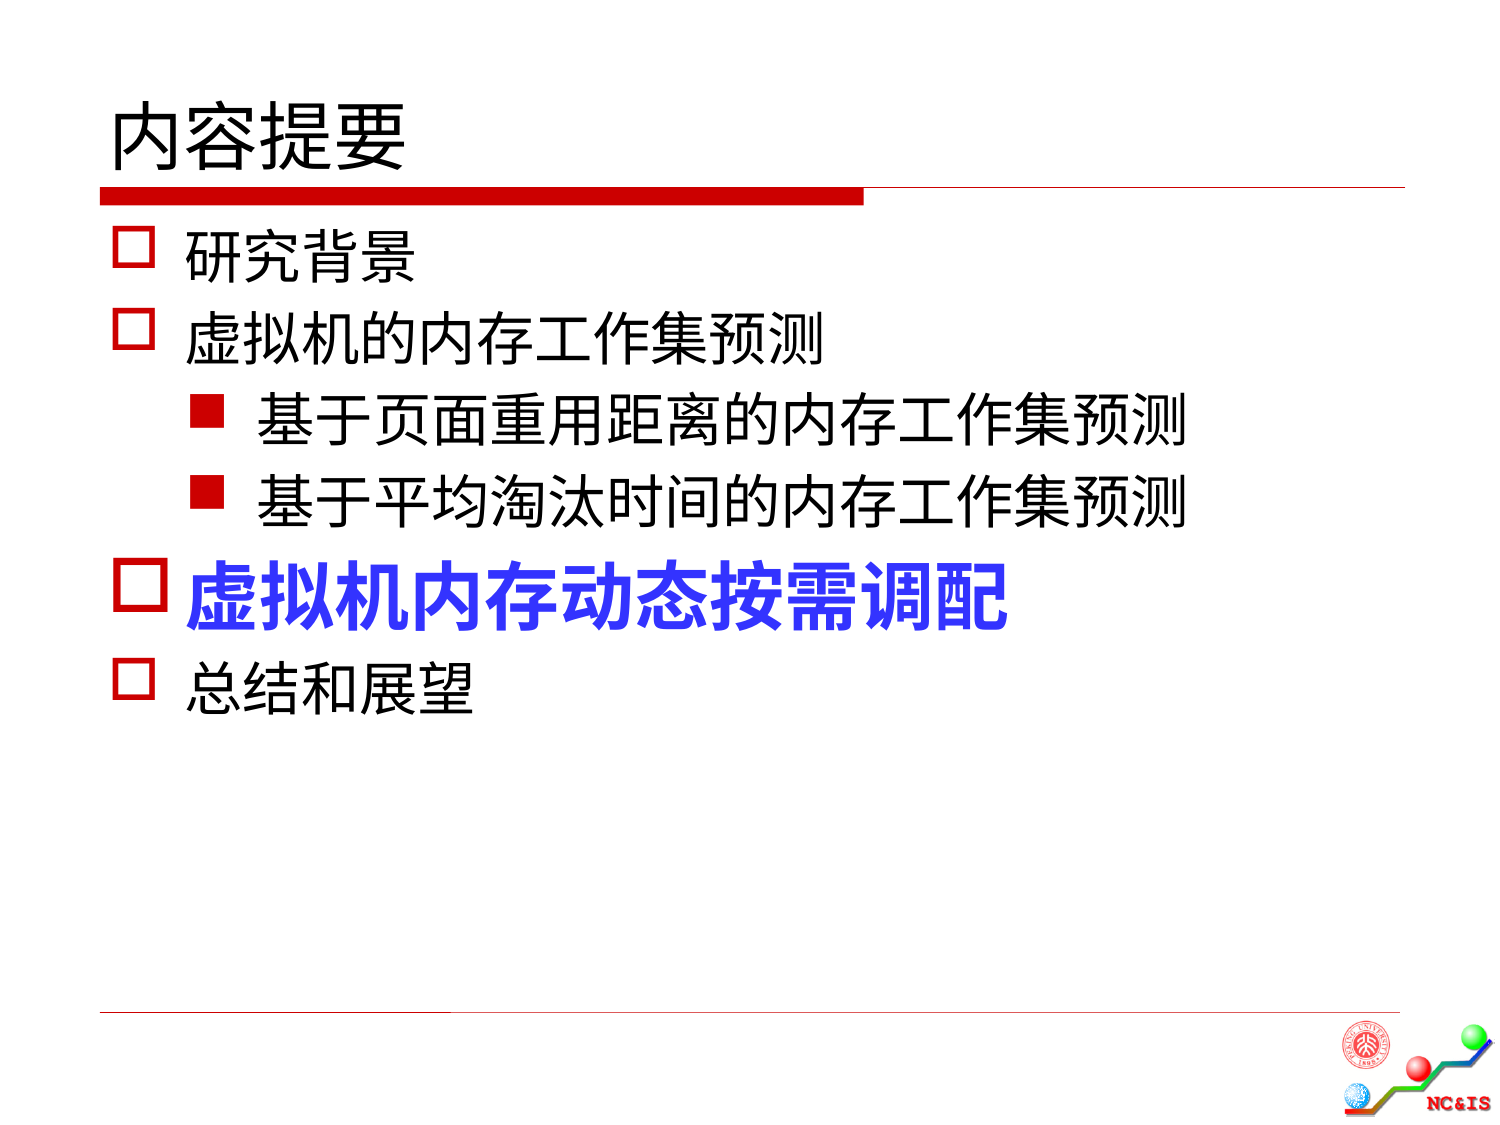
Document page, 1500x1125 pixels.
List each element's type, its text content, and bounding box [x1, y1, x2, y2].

list 研究背景 虚拟机的内存工作集预测 基于页面重用距离的内存工作集预测 基于平均淘汰时间的内存工作集预测 虚拟机内存动态按需调配 总结和展望 [92, 212, 1406, 1000]
picture [1340, 1018, 1495, 1117]
title 内容提要 [93, 37, 1407, 188]
